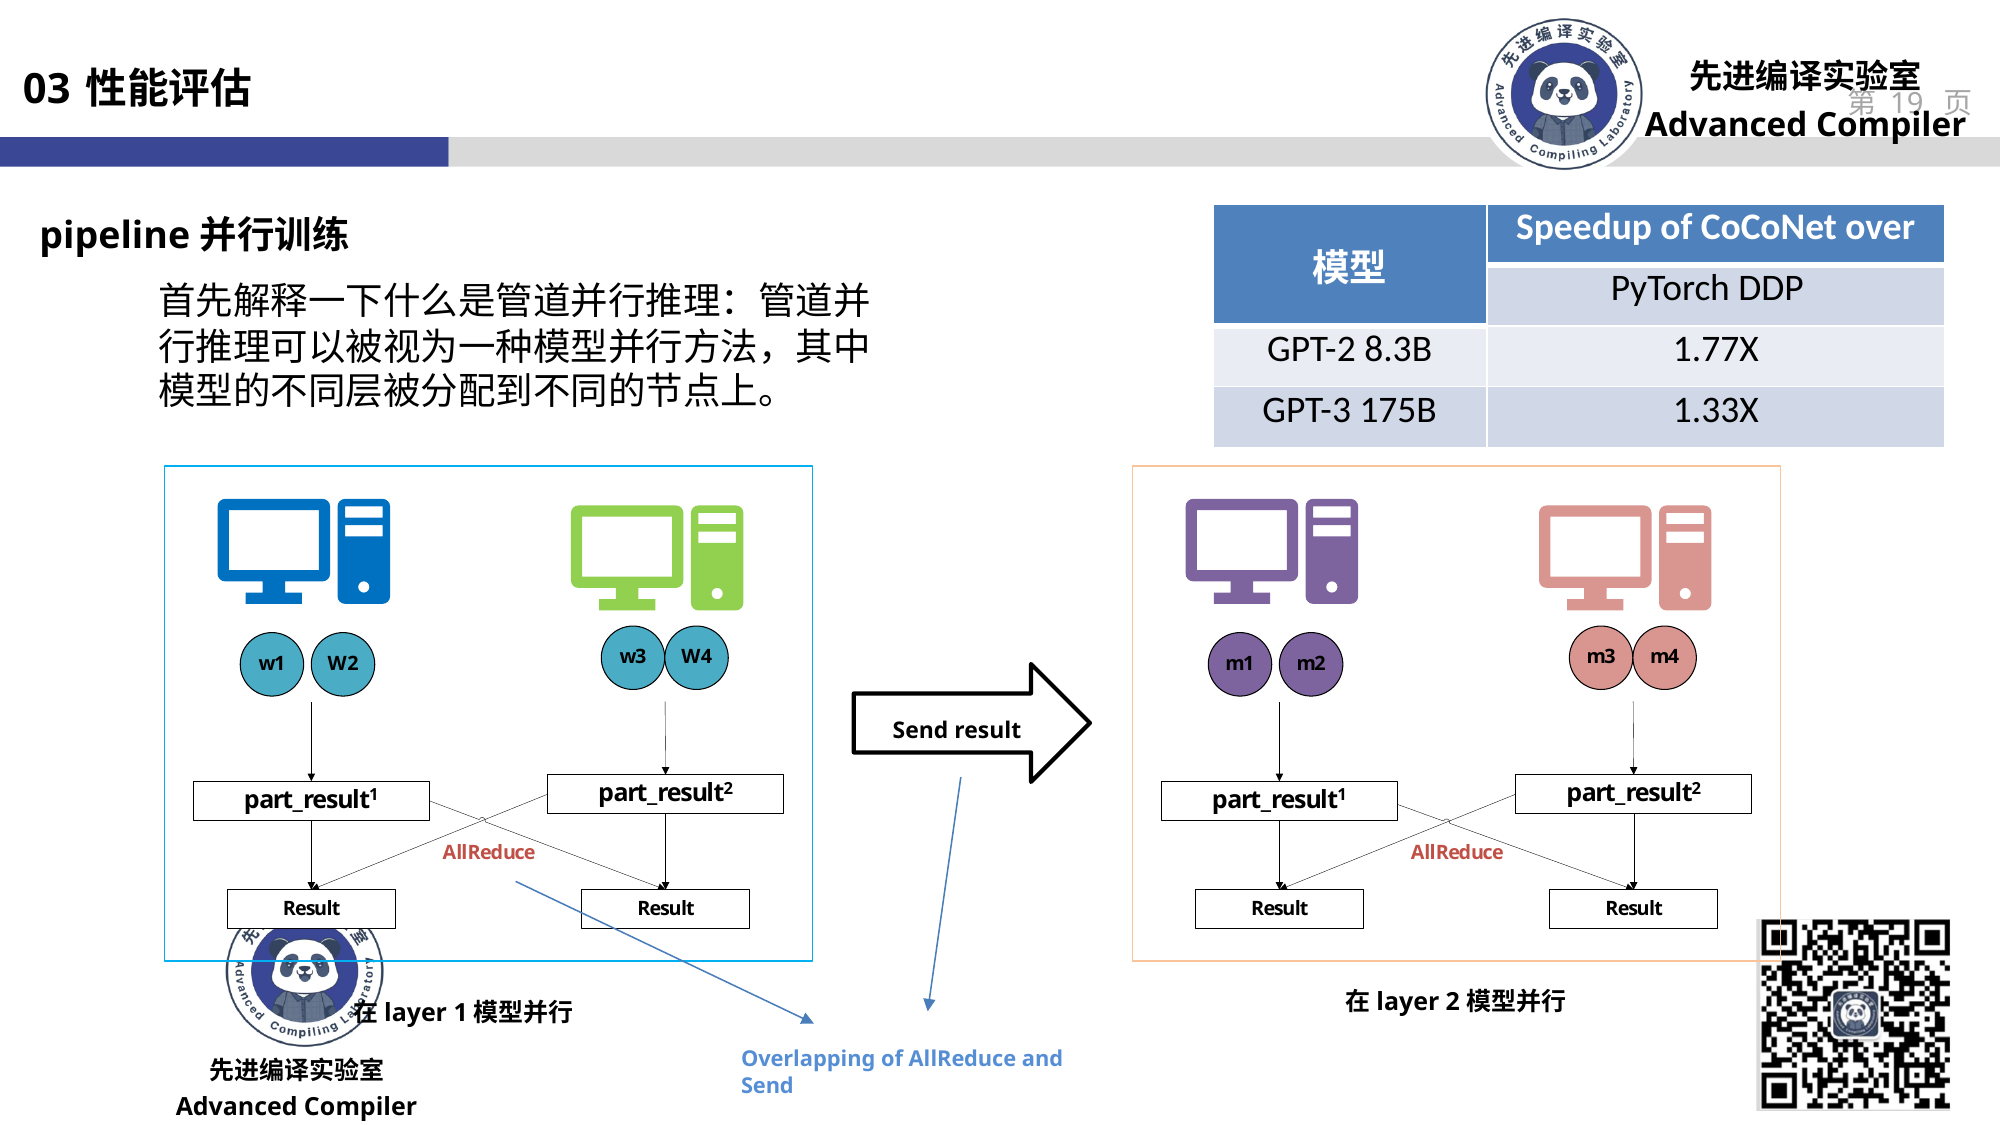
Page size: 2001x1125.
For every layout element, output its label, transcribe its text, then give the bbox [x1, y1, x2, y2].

table_cell GPT-3 175B [1214, 387, 1486, 447]
table_cell PyTorch DDP [1488, 268, 1944, 325]
text_box Overlapping of AllReduce and Send [726, 1037, 1130, 1105]
table_cell GPT-2 8.3B [1214, 329, 1486, 386]
picture [1477, 9, 1651, 177]
text_box 在layer 2模型并行 [1330, 978, 1615, 1023]
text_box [927, 776, 962, 1012]
table_header Speedup of CoCoNet over [1488, 256, 1944, 262]
picture [1756, 919, 1951, 1111]
text_box Send result [851, 662, 1093, 784]
table_cell 1.33X [1488, 387, 1944, 447]
text_box 首先解释一下什么是管道并行推理：管道并行推理可以被视为一种模型并行方法，其中模型的不同层被分配到不同的节点上。 [143, 270, 888, 420]
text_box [515, 881, 815, 1024]
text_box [1129, 463, 1783, 963]
table_header 模型 [1214, 205, 1486, 255]
picture [217, 963, 392, 1054]
table_header Speedup of CoCoNet over [1488, 205, 1944, 255]
text_box pipeline并行训练 [24, 204, 365, 264]
table_cell 1.77X [1488, 327, 1944, 386]
table_header 模型 [1214, 256, 1486, 323]
text_box 在layer 1模型并行 [338, 988, 622, 1034]
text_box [161, 463, 815, 963]
text_box 03 性能评估 [8, 54, 823, 120]
